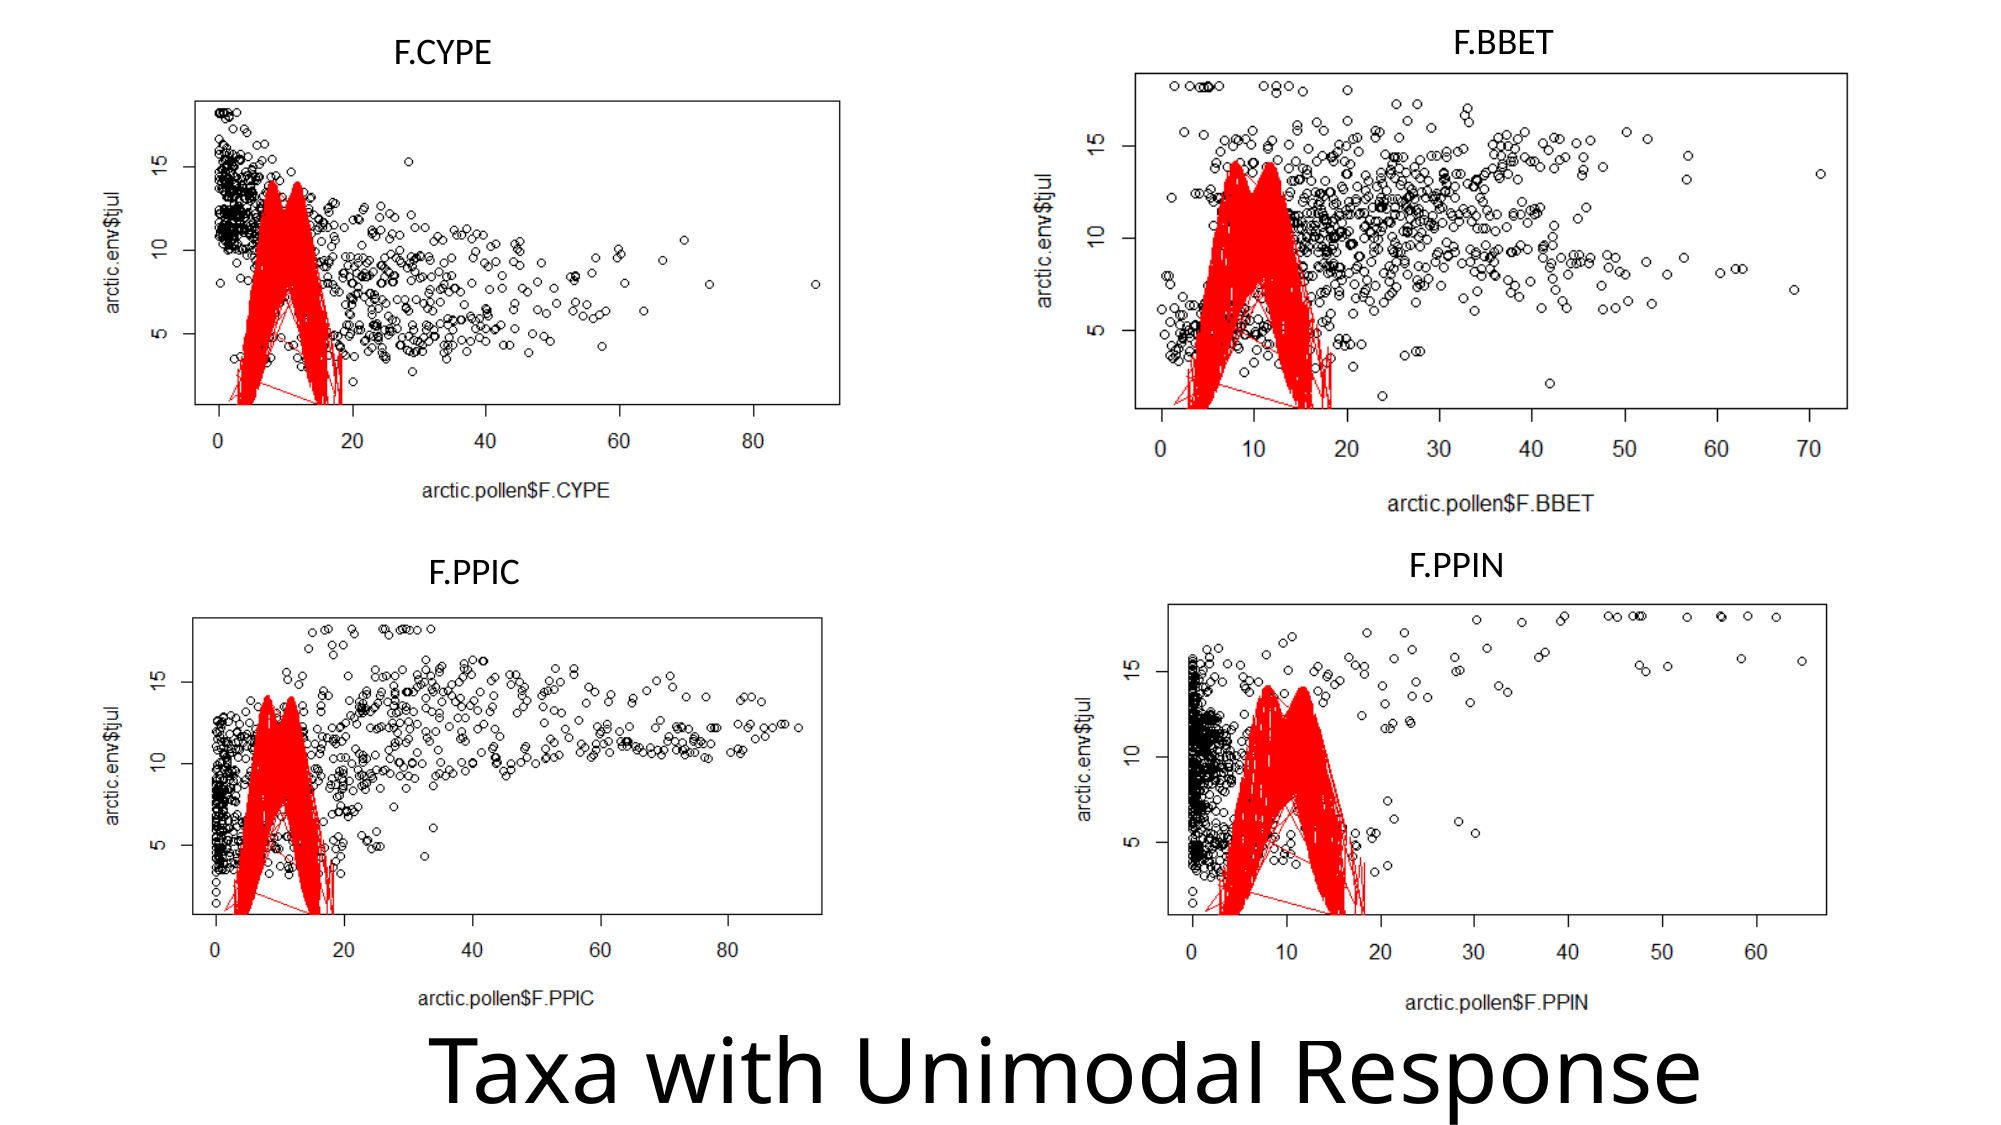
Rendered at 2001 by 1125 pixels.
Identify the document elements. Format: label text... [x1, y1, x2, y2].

picture [1067, 592, 1836, 1041]
picture [96, 91, 861, 528]
text_box F.PPIN [1394, 532, 2000, 592]
text_box F.CYPE [379, 19, 1034, 80]
title Taxa with Unimodal Response [413, 1004, 1722, 1125]
text_box F.BBET [1438, 9, 2000, 70]
text_box F.PPIC [413, 539, 1069, 600]
picture [96, 600, 831, 1035]
picture [1025, 57, 1866, 545]
